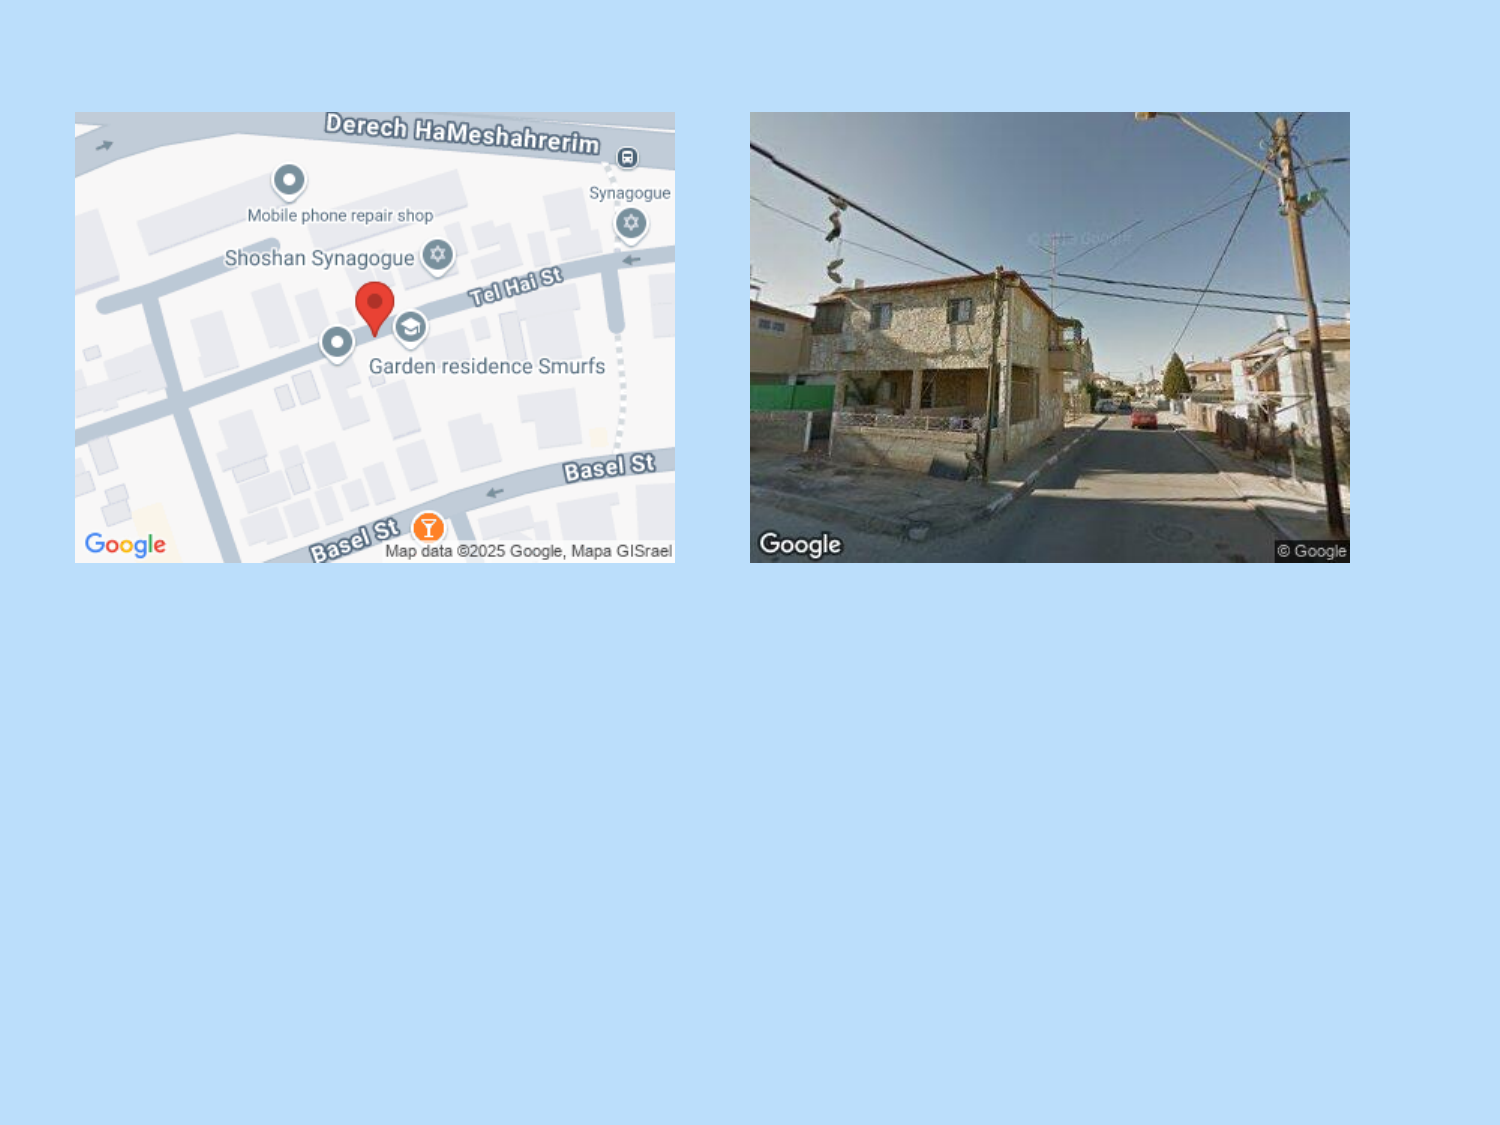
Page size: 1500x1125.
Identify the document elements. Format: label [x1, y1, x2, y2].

picture [749, 112, 1351, 563]
picture [74, 112, 676, 563]
